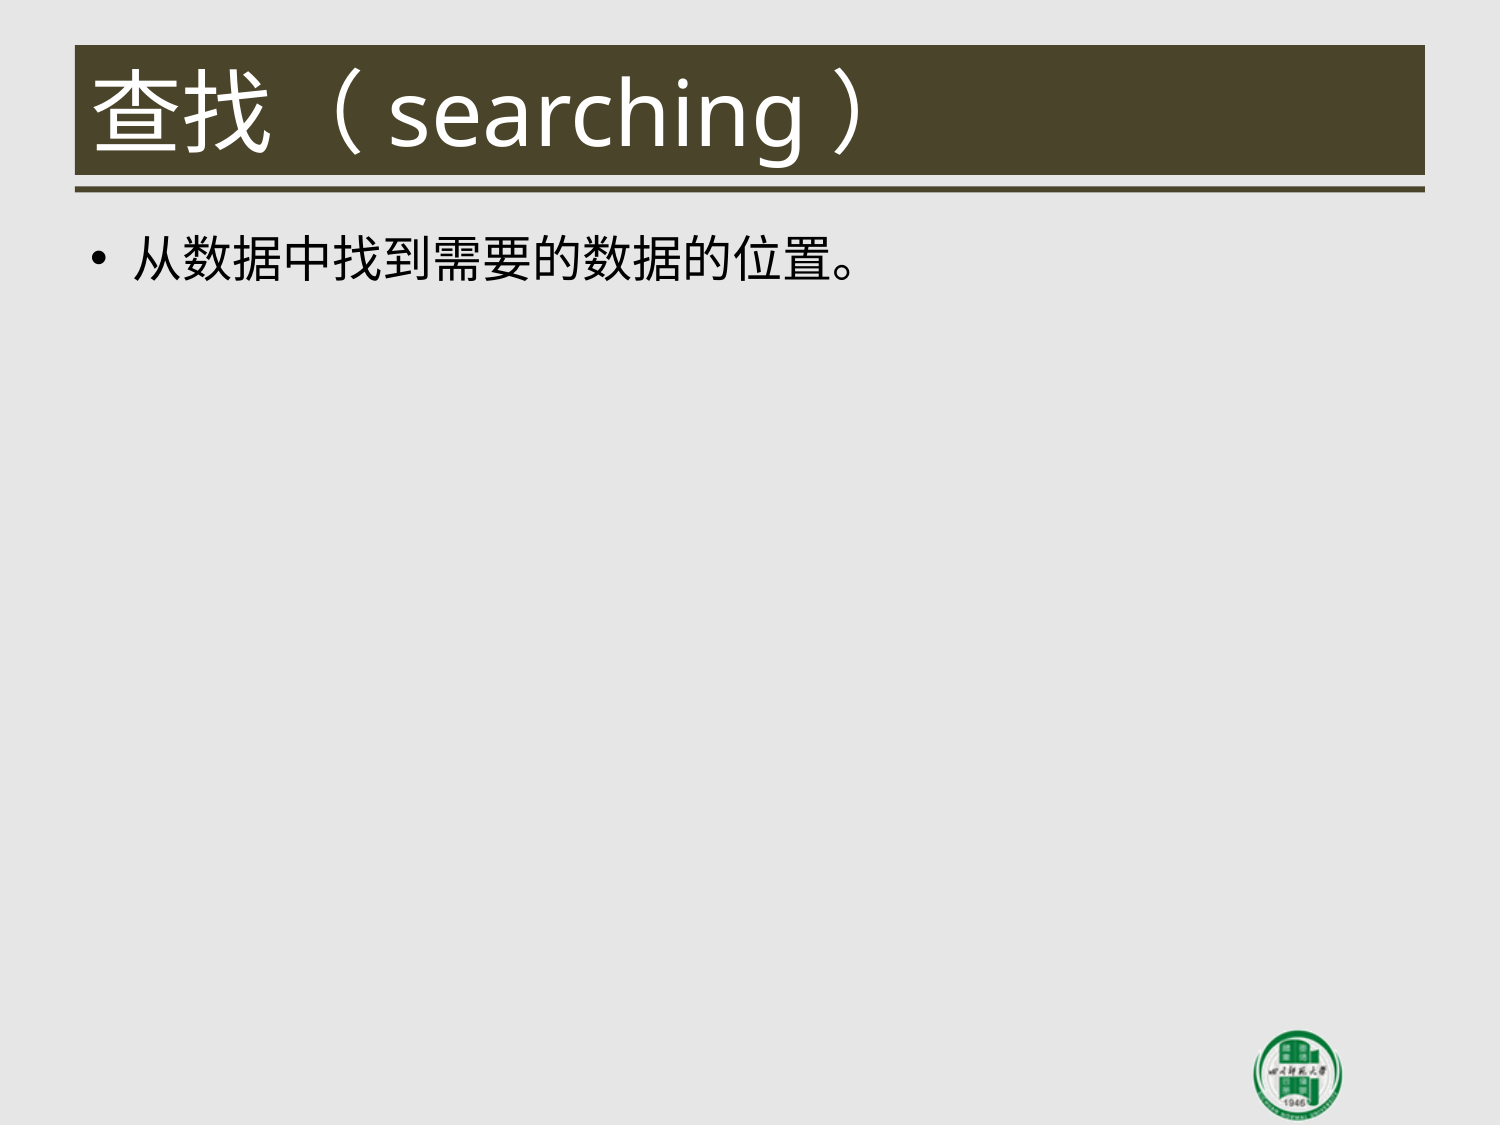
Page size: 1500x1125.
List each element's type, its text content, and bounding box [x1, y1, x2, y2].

list 从数据中找到需要的数据的位置。 [75, 219, 1425, 1005]
title 查找（searching） [75, 45, 1425, 175]
picture [1250, 1021, 1355, 1124]
